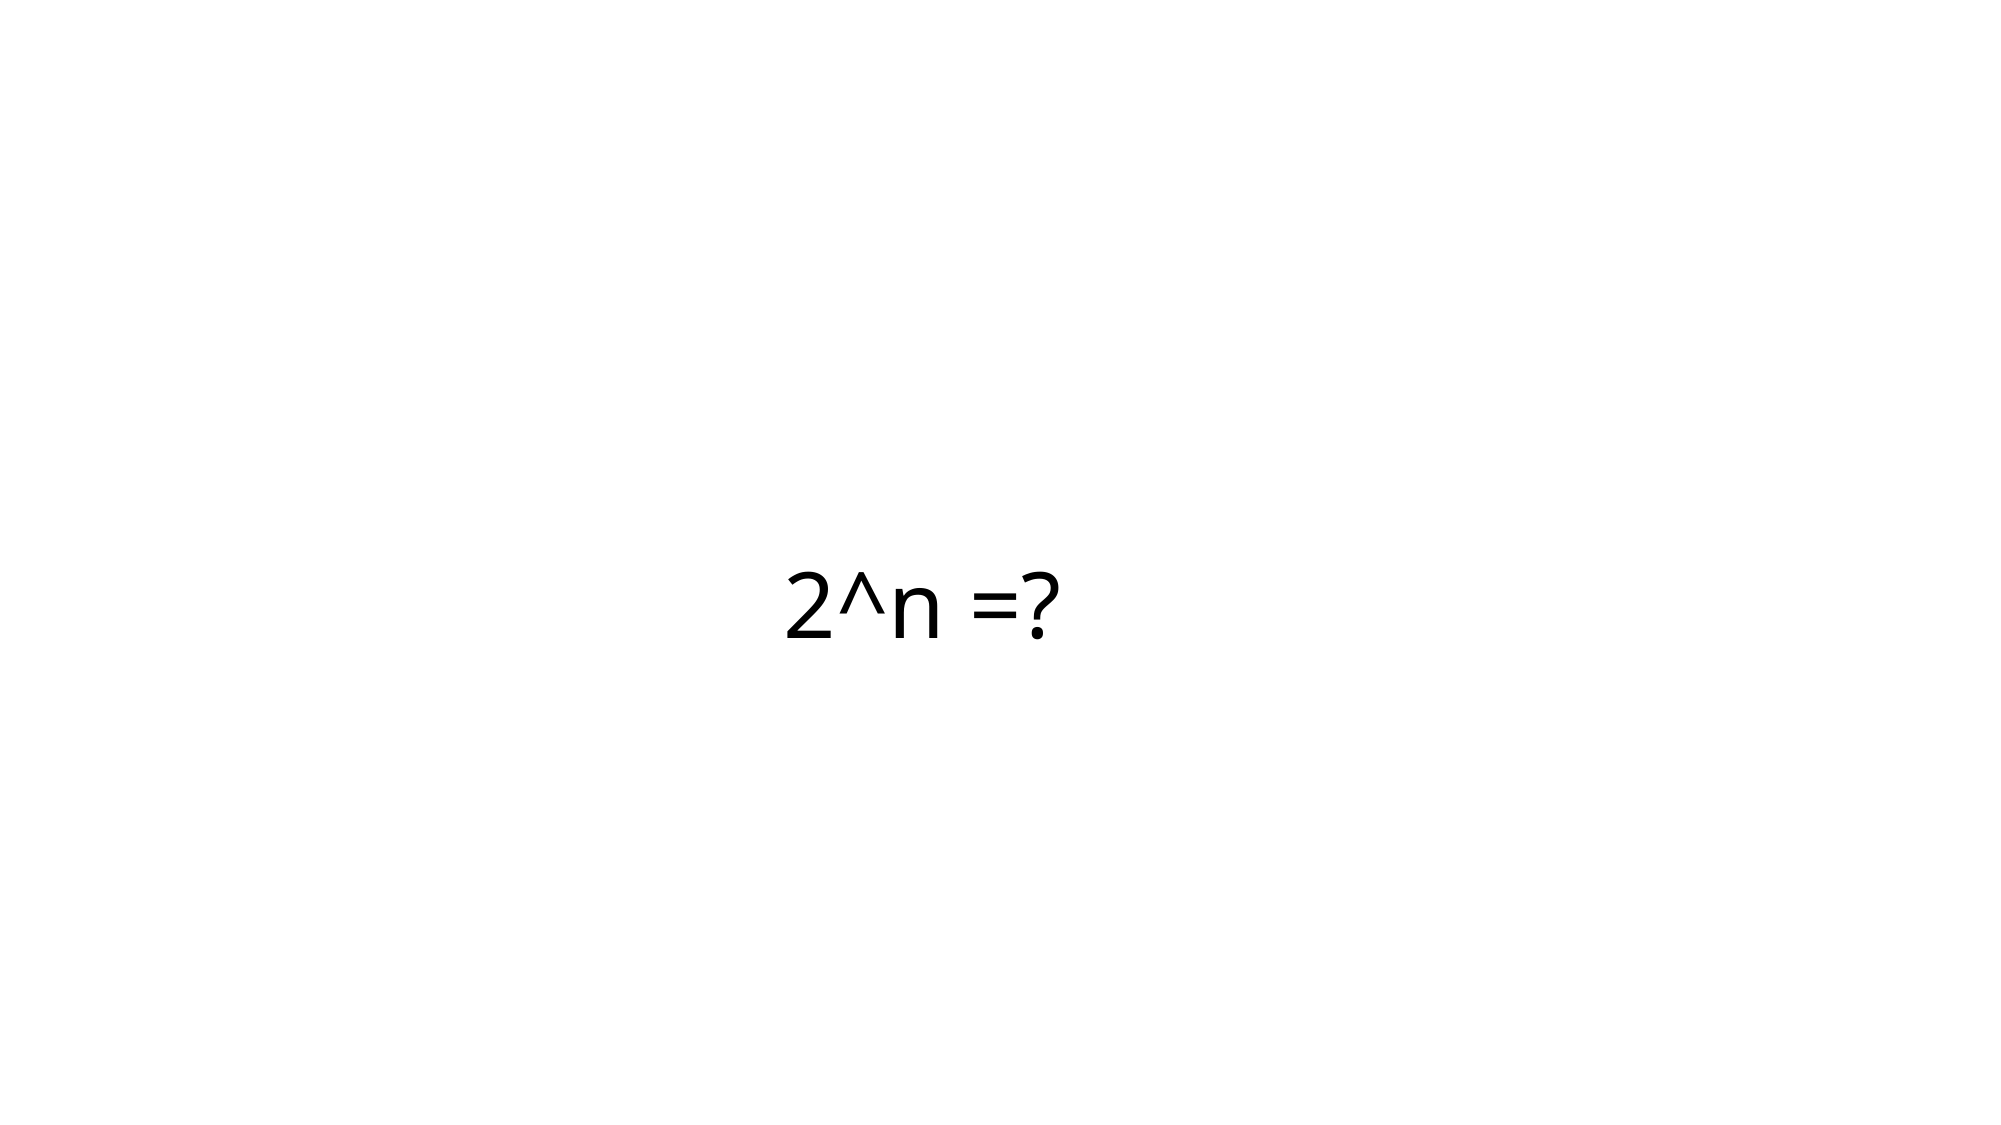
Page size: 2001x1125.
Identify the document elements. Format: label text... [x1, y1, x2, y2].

title 2^n =? [768, 499, 1130, 718]
